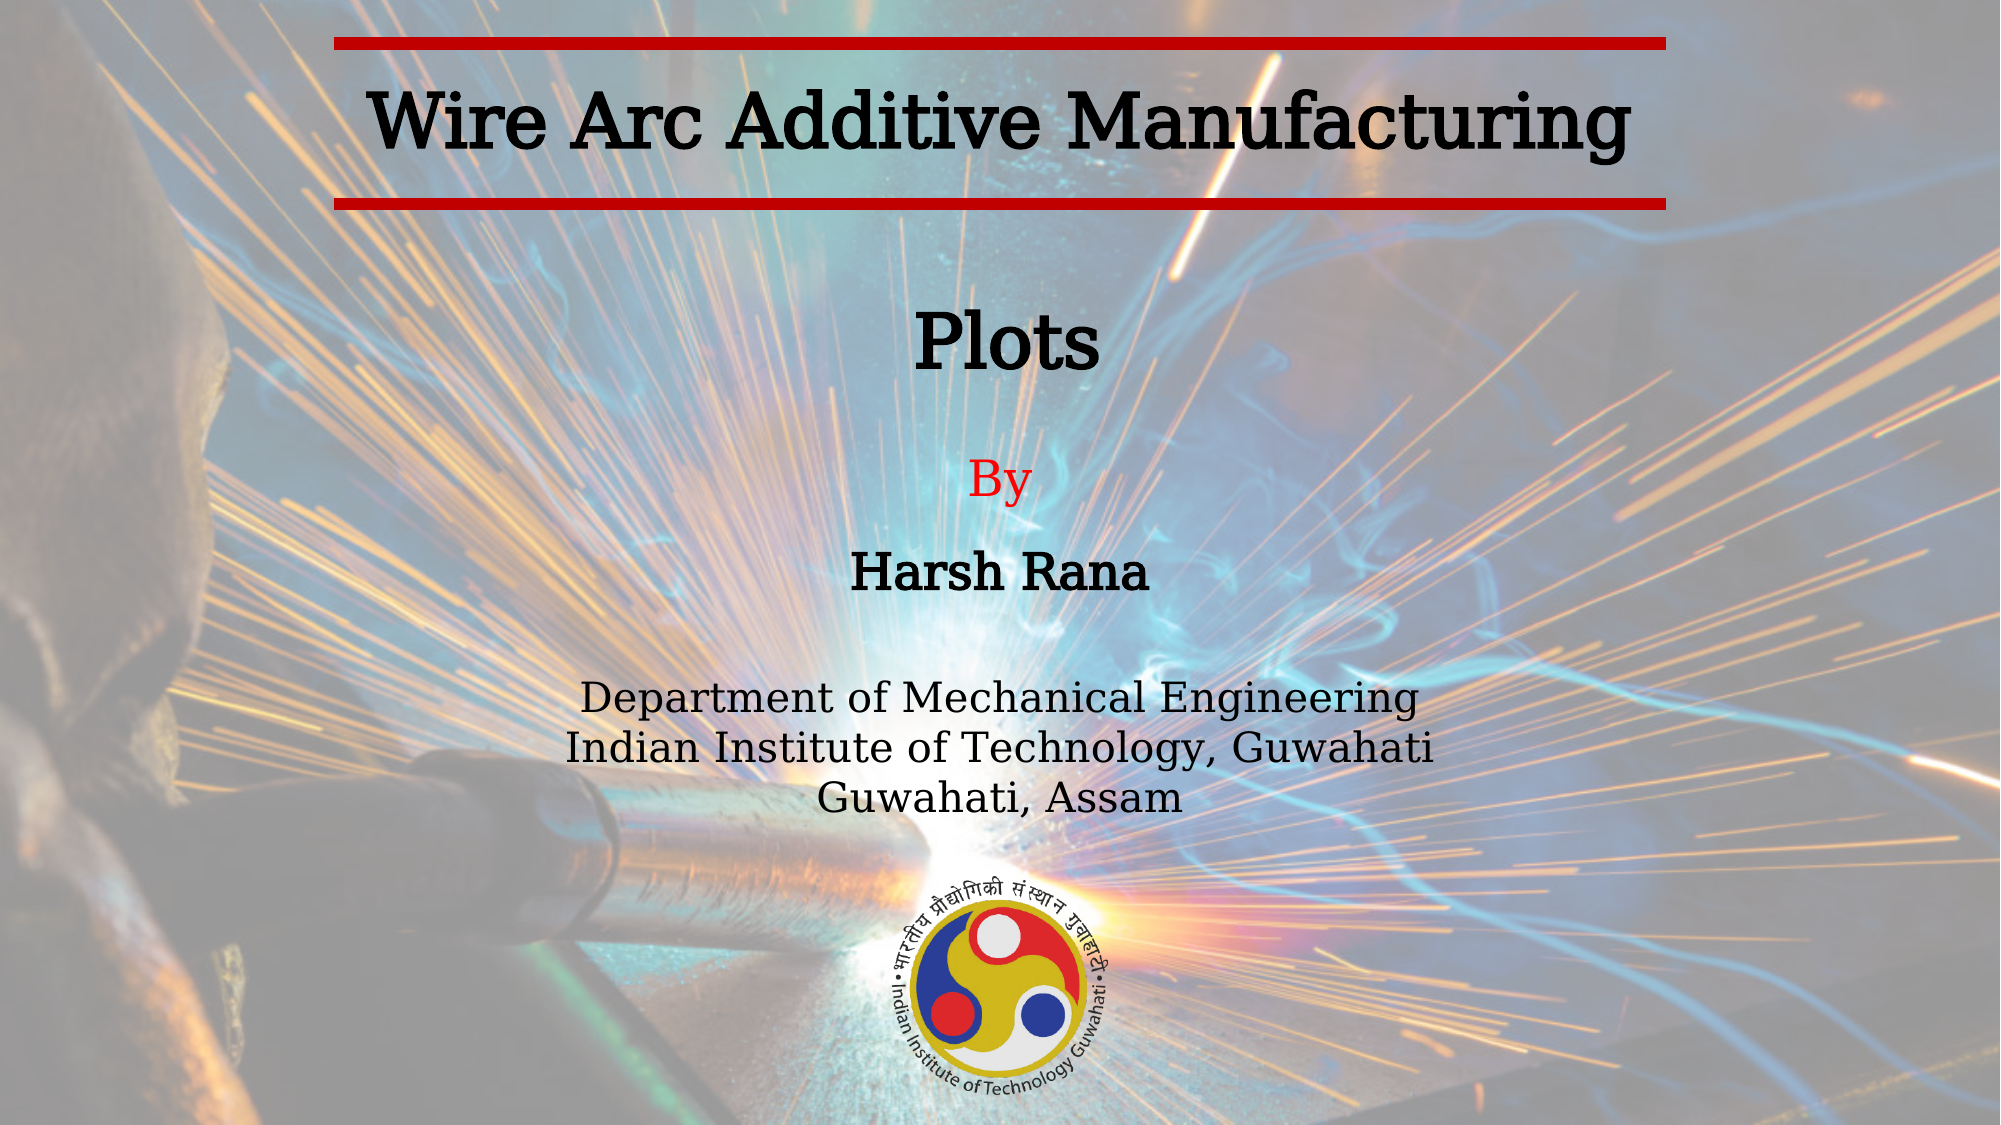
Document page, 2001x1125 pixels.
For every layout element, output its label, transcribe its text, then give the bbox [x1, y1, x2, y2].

text_box Department of Mechanical Engineering Indian Institute of Technology, Guwahati Guwahati, Assam [550, 663, 1450, 828]
text_box Wire Arc Additive Manufacturing [352, 64, 1648, 170]
text_box Harsh Rana [835, 531, 1165, 607]
text_box Plots [898, 285, 1117, 390]
picture [892, 876, 1108, 1095]
text_box By [952, 438, 1048, 514]
